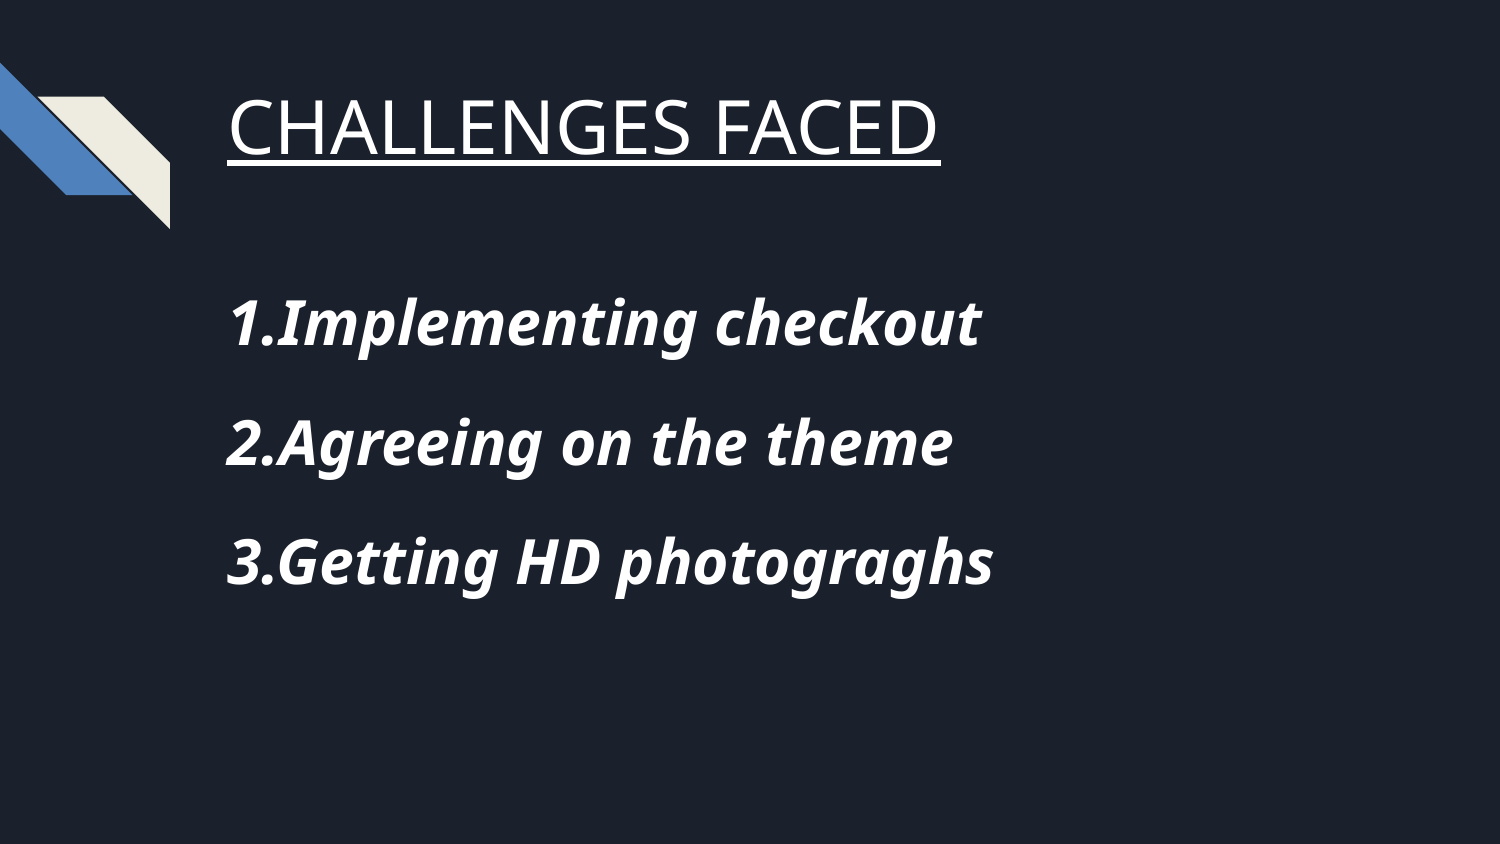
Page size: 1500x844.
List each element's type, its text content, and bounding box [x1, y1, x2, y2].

text_box CHALLENGES FACED [212, 64, 1368, 237]
text_box 1.Implementing checkout 2.Agreeing on the theme 3.Getting HD photograghs [212, 257, 1368, 735]
